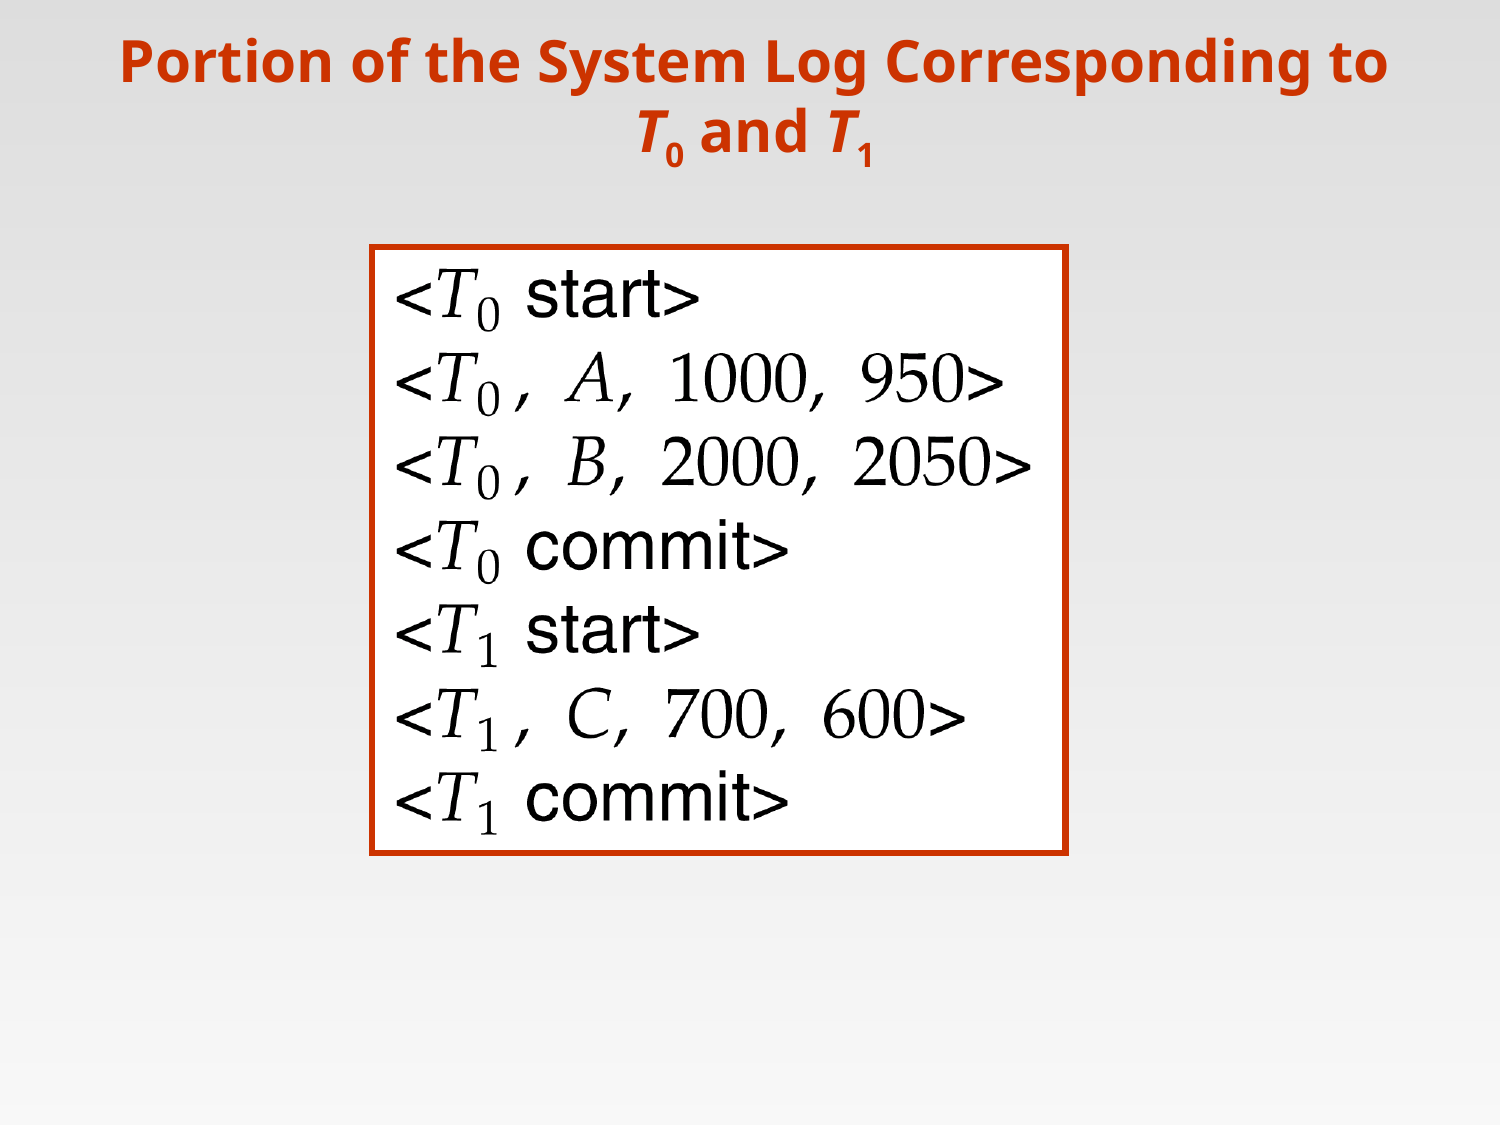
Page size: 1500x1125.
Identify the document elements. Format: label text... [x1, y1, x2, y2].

title Portion of the System Log Corresponding to T0 and T1 [92, 81, 1418, 182]
picture [374, 249, 1063, 851]
